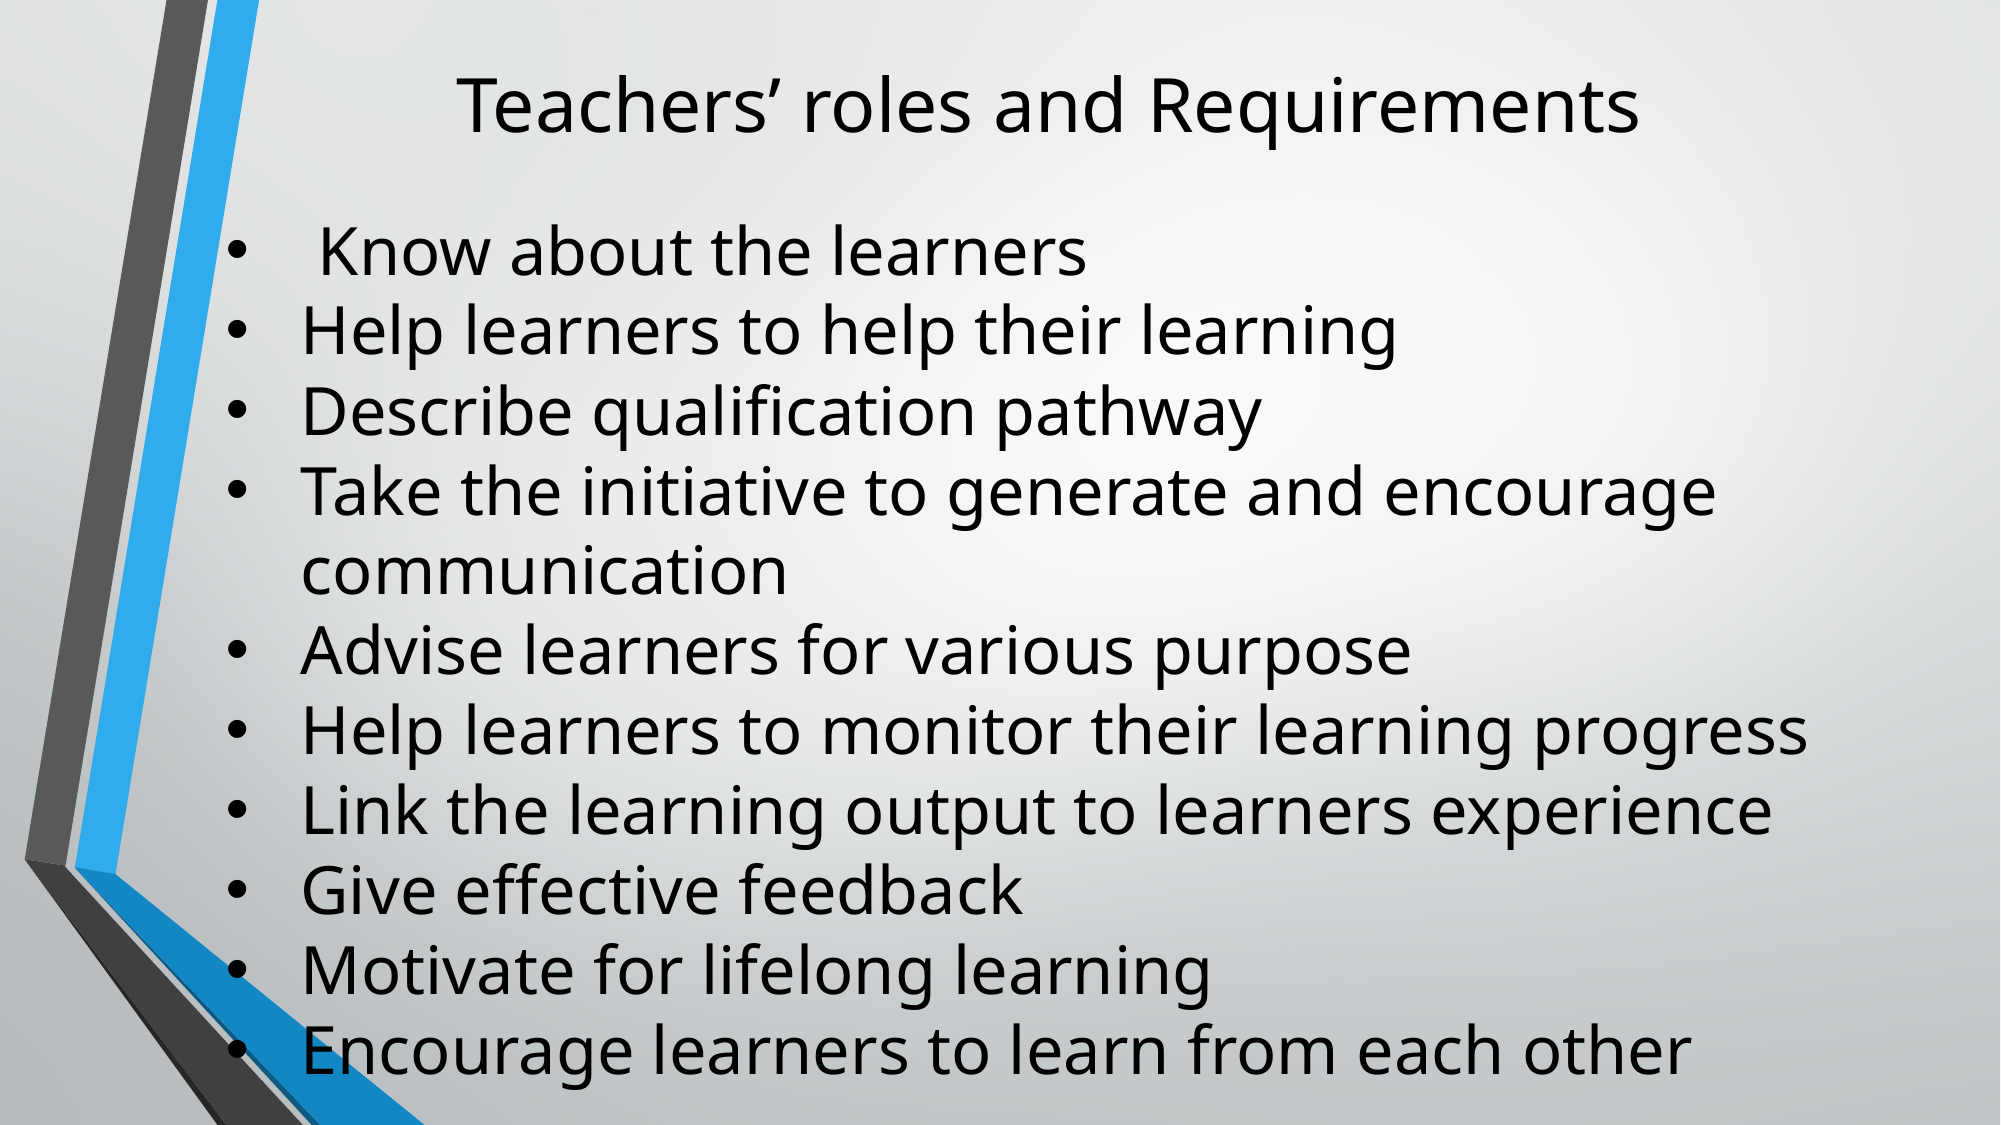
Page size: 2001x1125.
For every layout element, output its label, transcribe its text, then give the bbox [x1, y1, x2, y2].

text_box Know about the learners Help learners to help their learning Describe qualification pathway Take the initiative to generate and encourage communication Advise learners for various purpose Help learners to monitor their learning progress Link the learning output to learners experience Give effective feedback Motivate for lifelong learning Encourage learners to learn from each other [210, 155, 2000, 1125]
text_box Teachers’ roles and Requirements [178, 49, 1940, 155]
